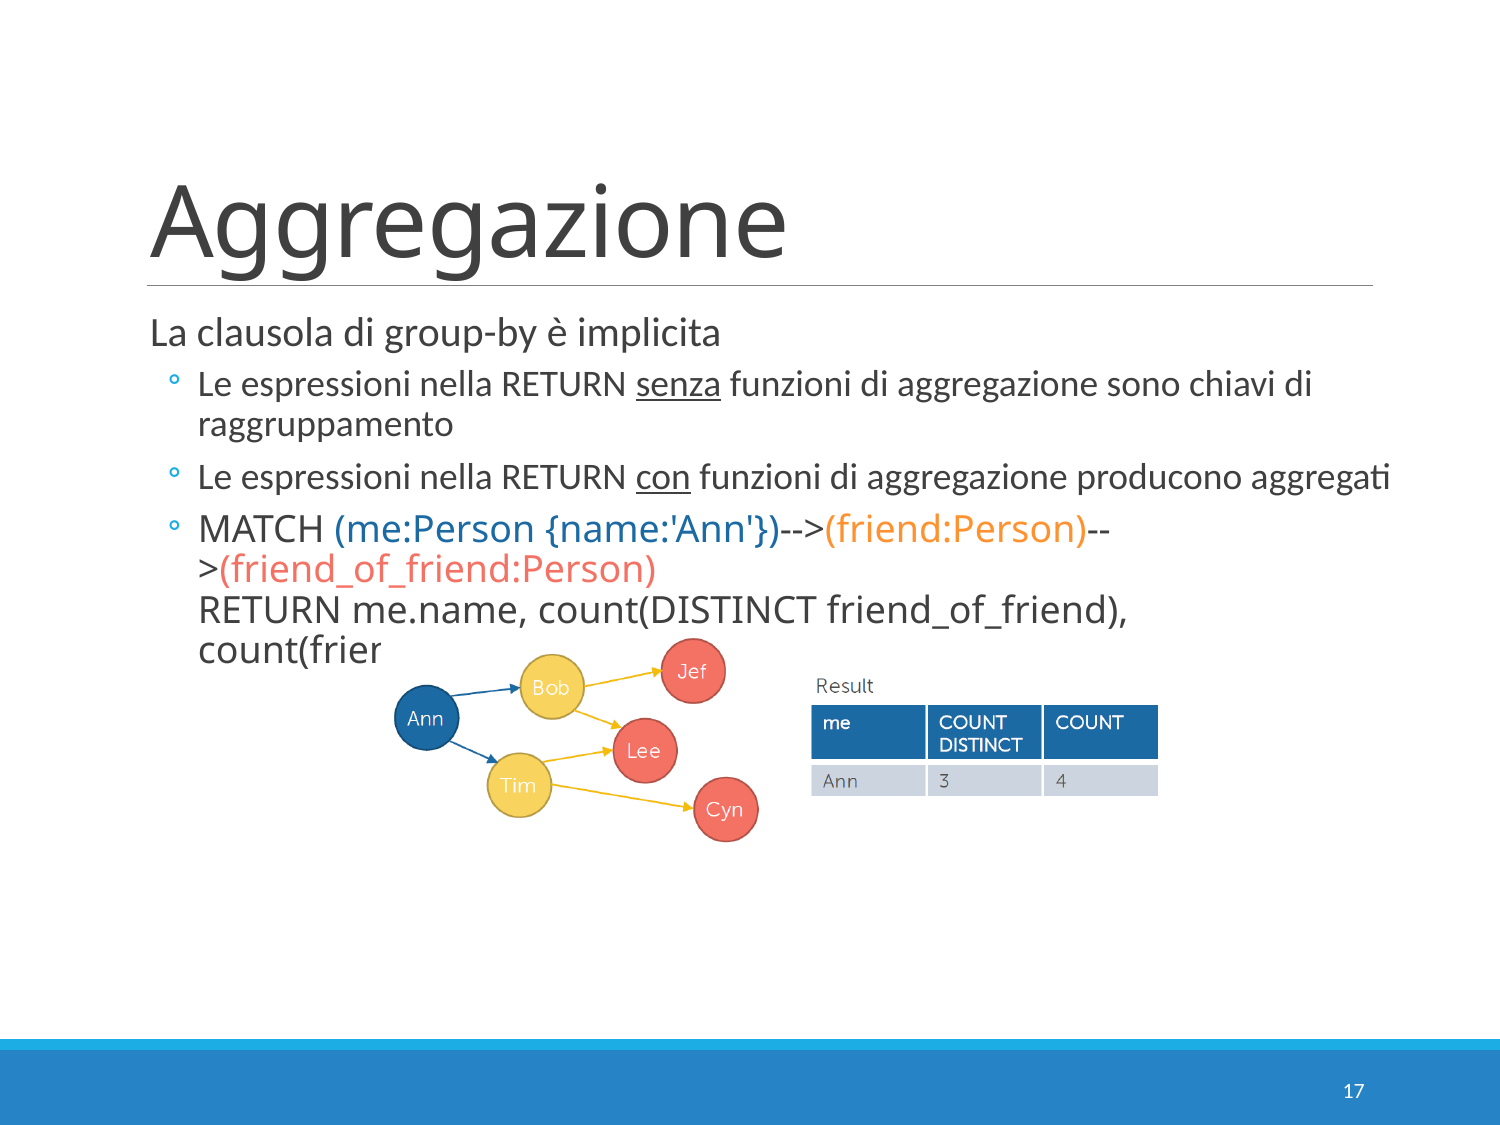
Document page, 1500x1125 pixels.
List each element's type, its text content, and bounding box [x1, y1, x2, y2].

slide_number 17 [1218, 1059, 1380, 1120]
list La clausola di group-by è implicita Le espressioni nella RETURN senza funzioni di aggregazione sono chiavi di raggruppamento Le espressioni nella RETURN con funzioni di aggregazione producono aggregati MATCH (me:Person {name:'Ann'})-->(friend:Person)-->(friend_of_friend:Person) RETURN me.name, count(DISTINCT friend_of_friend), count(friend_of_friend) [135, 302, 1414, 963]
title Aggregazione [135, 47, 1373, 285]
picture [380, 632, 1168, 847]
